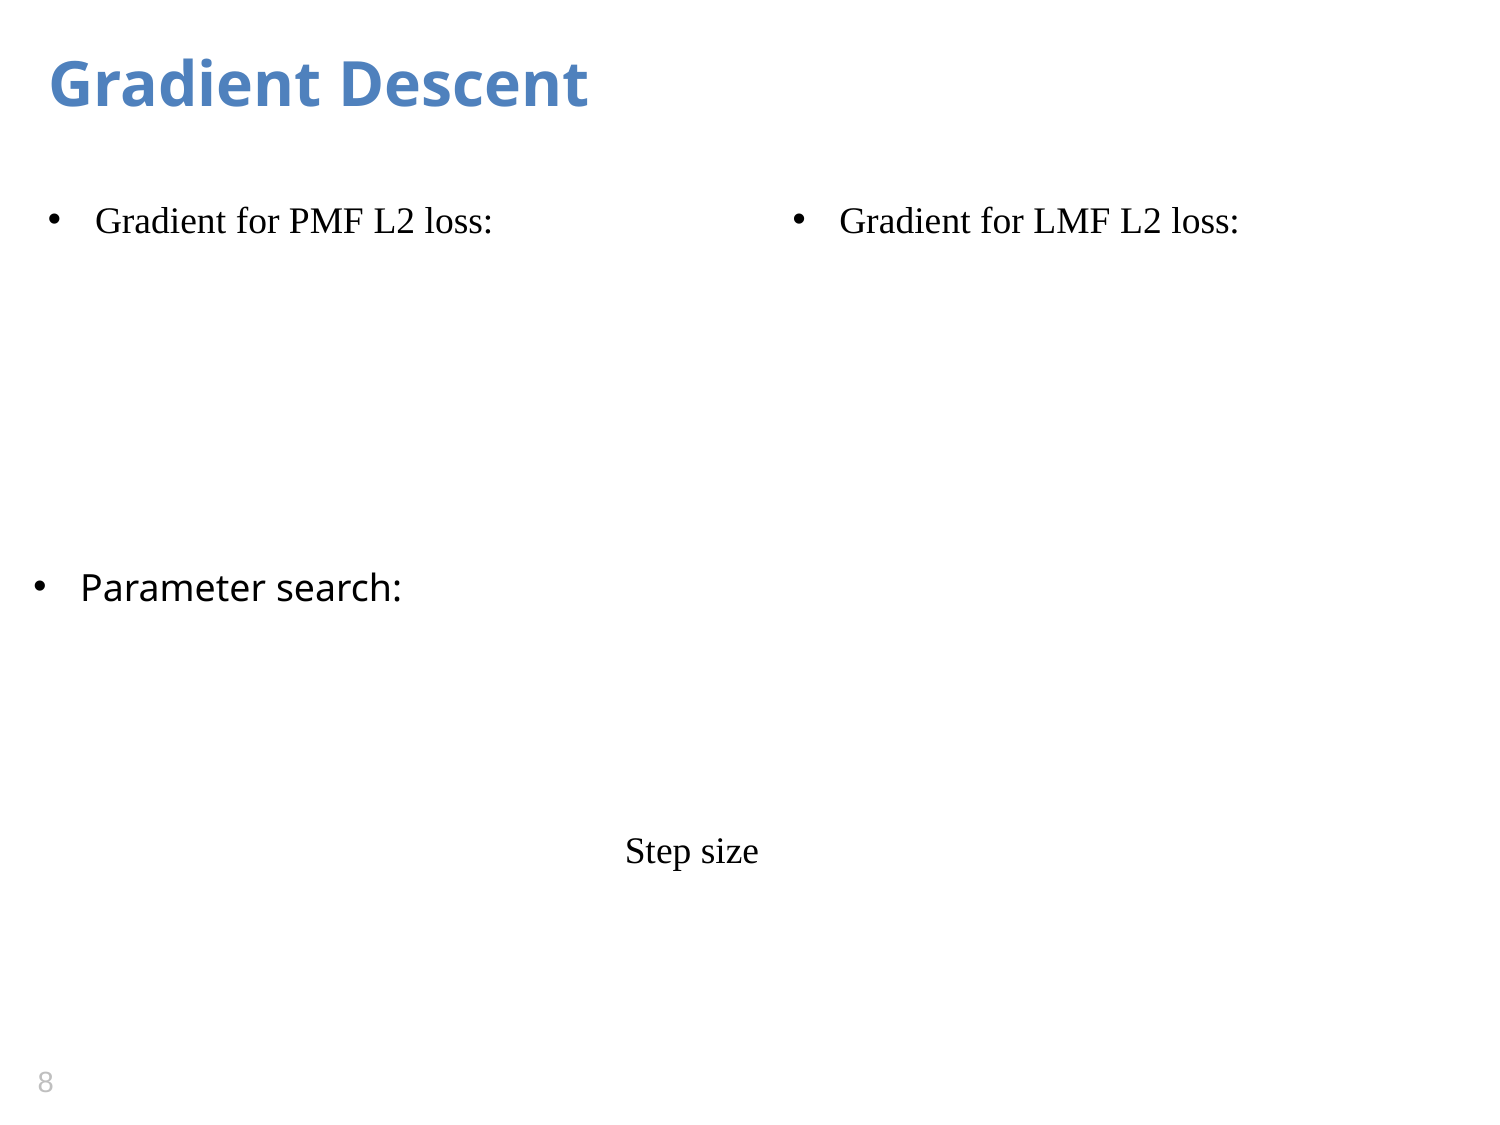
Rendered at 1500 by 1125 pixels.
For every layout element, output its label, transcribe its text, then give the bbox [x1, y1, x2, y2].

text_box Gradient for PMF L2 loss: [33, 188, 777, 249]
text_box Gradient for LMF L2 loss: [777, 188, 1500, 249]
title Gradient Descent [33, 28, 1384, 121]
text_box Parameter search: [18, 556, 417, 616]
